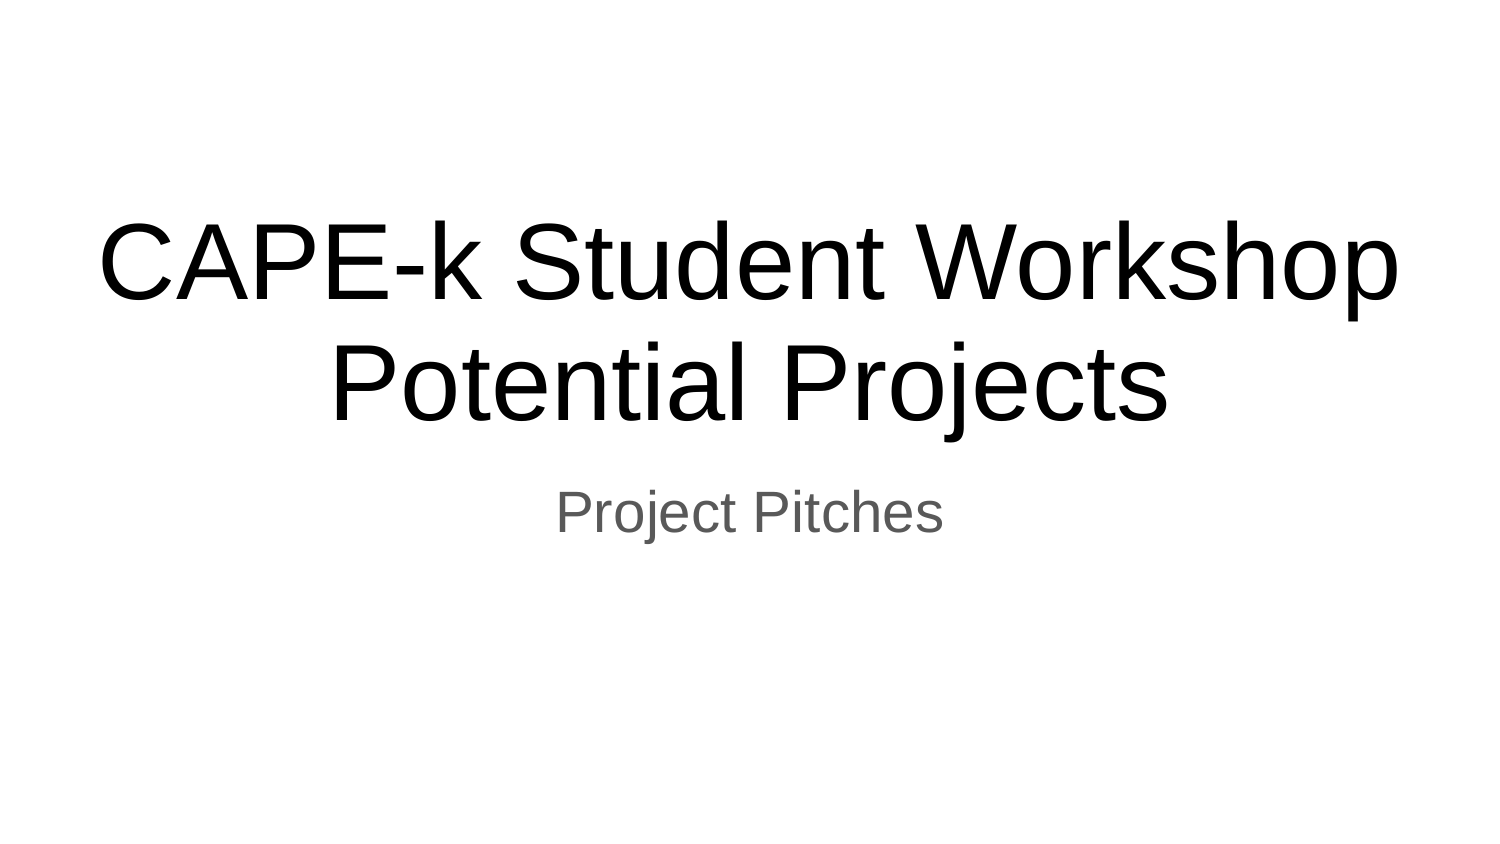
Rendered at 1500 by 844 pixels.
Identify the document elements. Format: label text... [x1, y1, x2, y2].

title CAPE-k Student Workshop Potential Projects [51, 122, 1449, 459]
subtitle Project Pitches [51, 464, 1449, 595]
